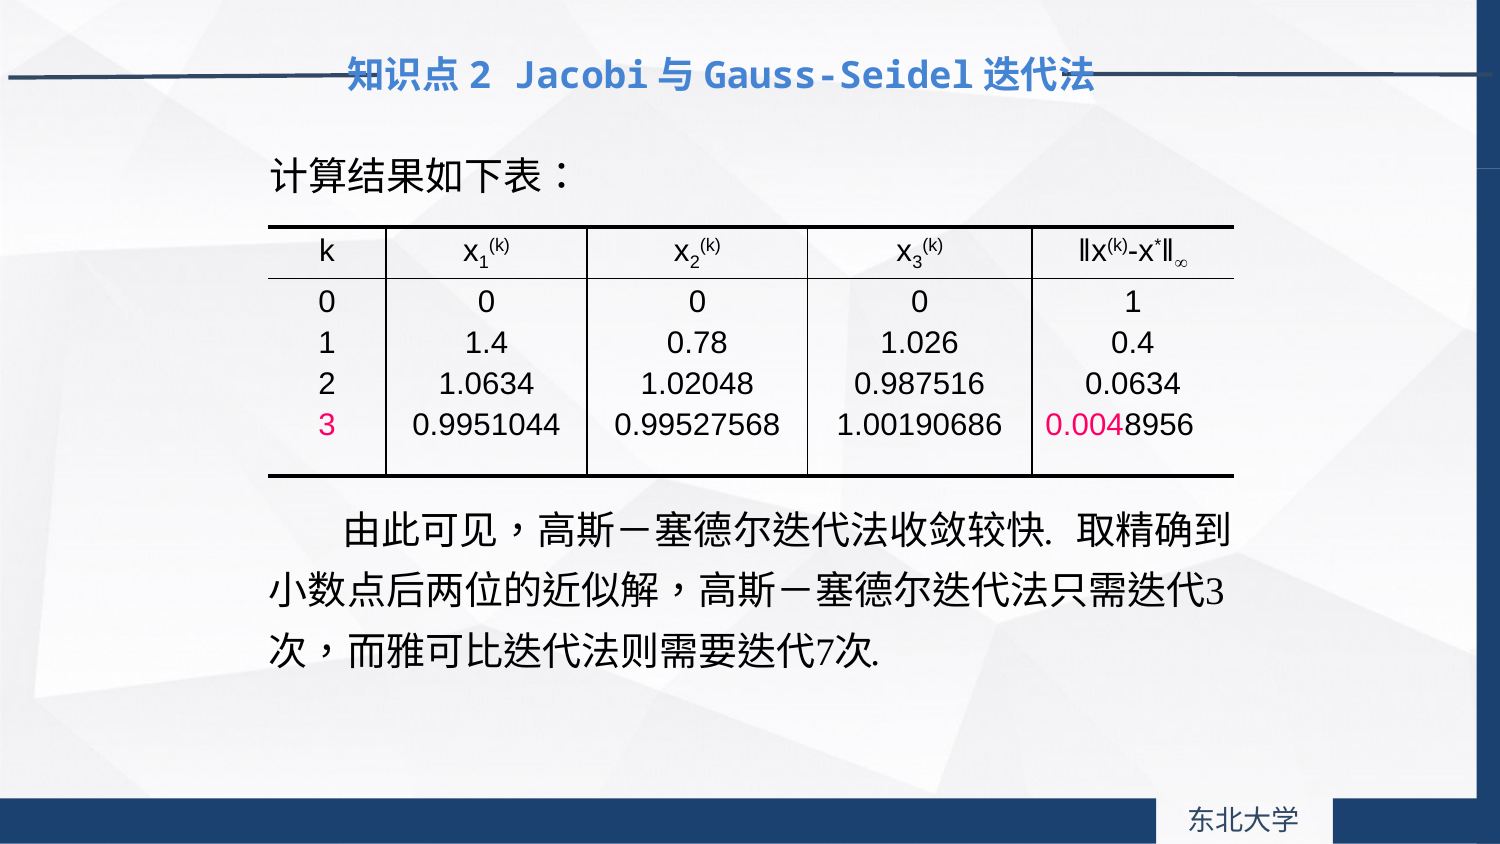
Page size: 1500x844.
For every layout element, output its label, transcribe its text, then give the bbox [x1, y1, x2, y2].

text_box 知识点2 Jacobi与Gauss-Seidel迭代法 [270, 43, 1173, 103]
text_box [7, 74, 381, 79]
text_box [264, 150, 1238, 679]
picture [0, 0, 1476, 844]
